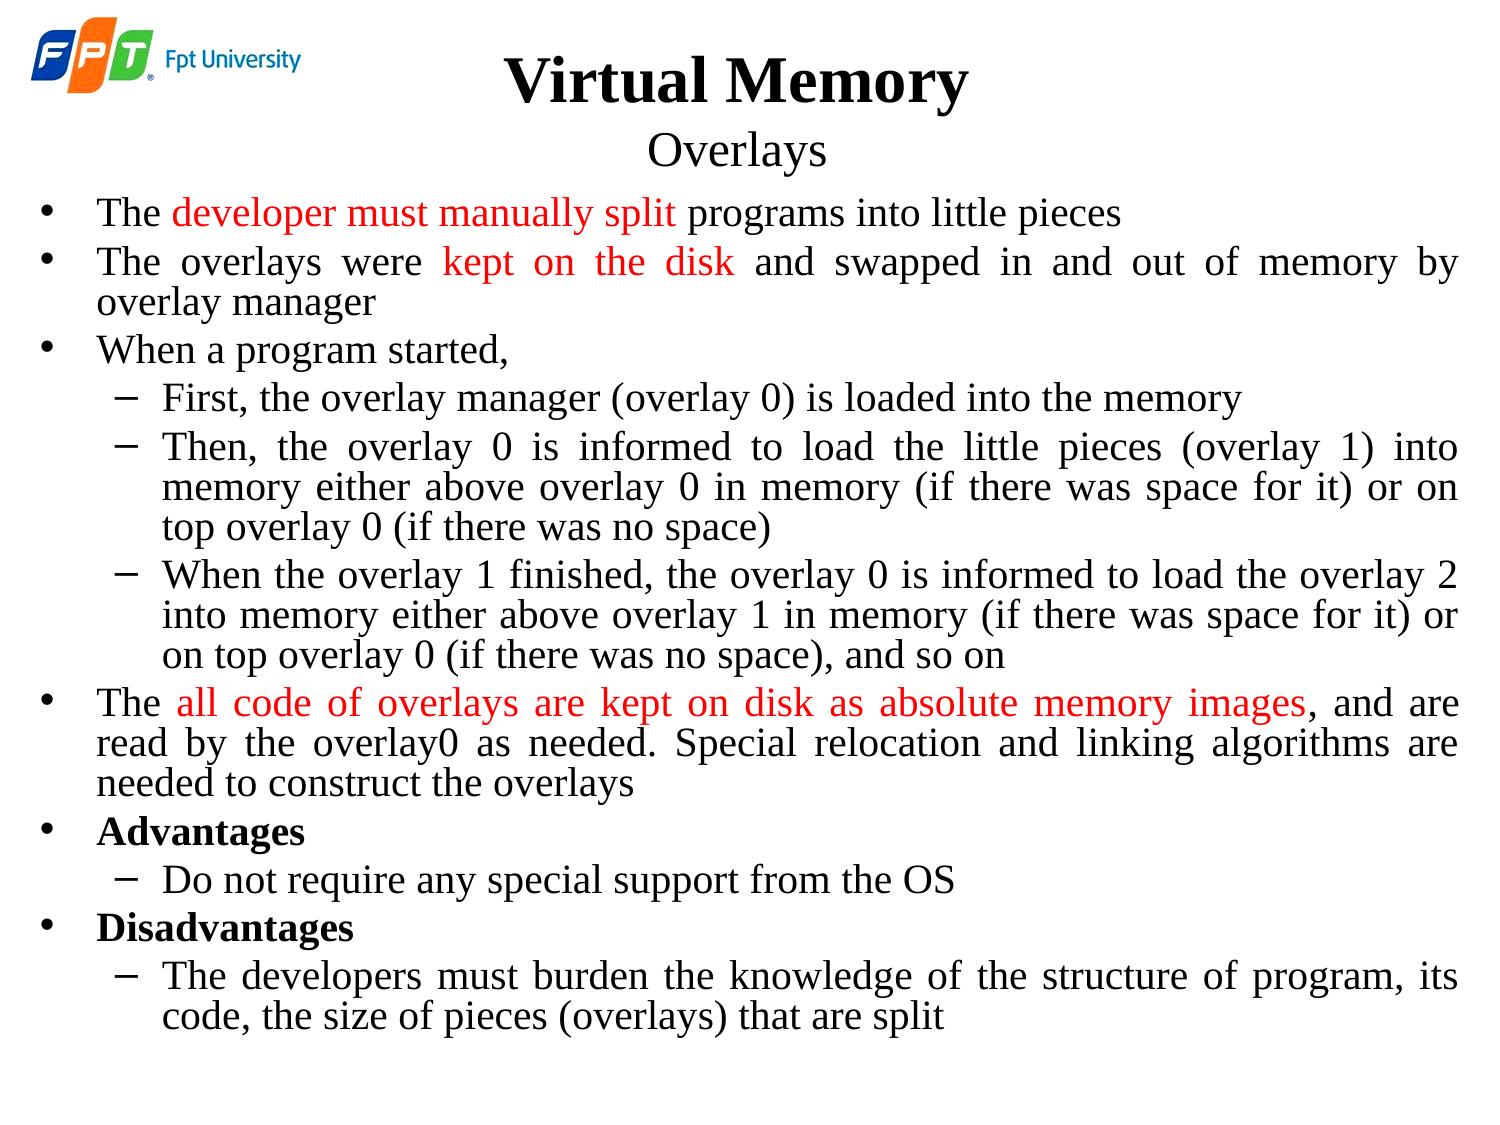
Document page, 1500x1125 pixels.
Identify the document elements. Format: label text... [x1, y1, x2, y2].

picture [0, 0, 325, 122]
title Virtual Memory Overlays [62, 12, 1413, 187]
list The developer must manually split programs into little pieces The overlays were kept on the disk and swapped in and out of memory by overlay manager When a program started, First, the overlay manager (overlay 0) is loaded into the memory Then, the overlay 0 is informed to load the little pieces (overlay 1) into memory either above overlay 0 in memory (if there was space for it) or on top overlay 0 (if there was no space) When the overlay 1 finished, the overlay 0 is informed to load the overlay 2 into memory either above overlay 1 in memory (if there was space for it) or on top overlay 0 (if there was no space), and so on The all code of overlays are kept on disk as absolute memory images, and are read by the overlay0 as needed. Special relocation and linking algorithms are needed to construct the overlays Advantages Do not require any special support from the OS Disadvantages The developers must burden the knowledge of the structure of program, its code, the size of pieces (overlays) that are split [24, 187, 1475, 1125]
